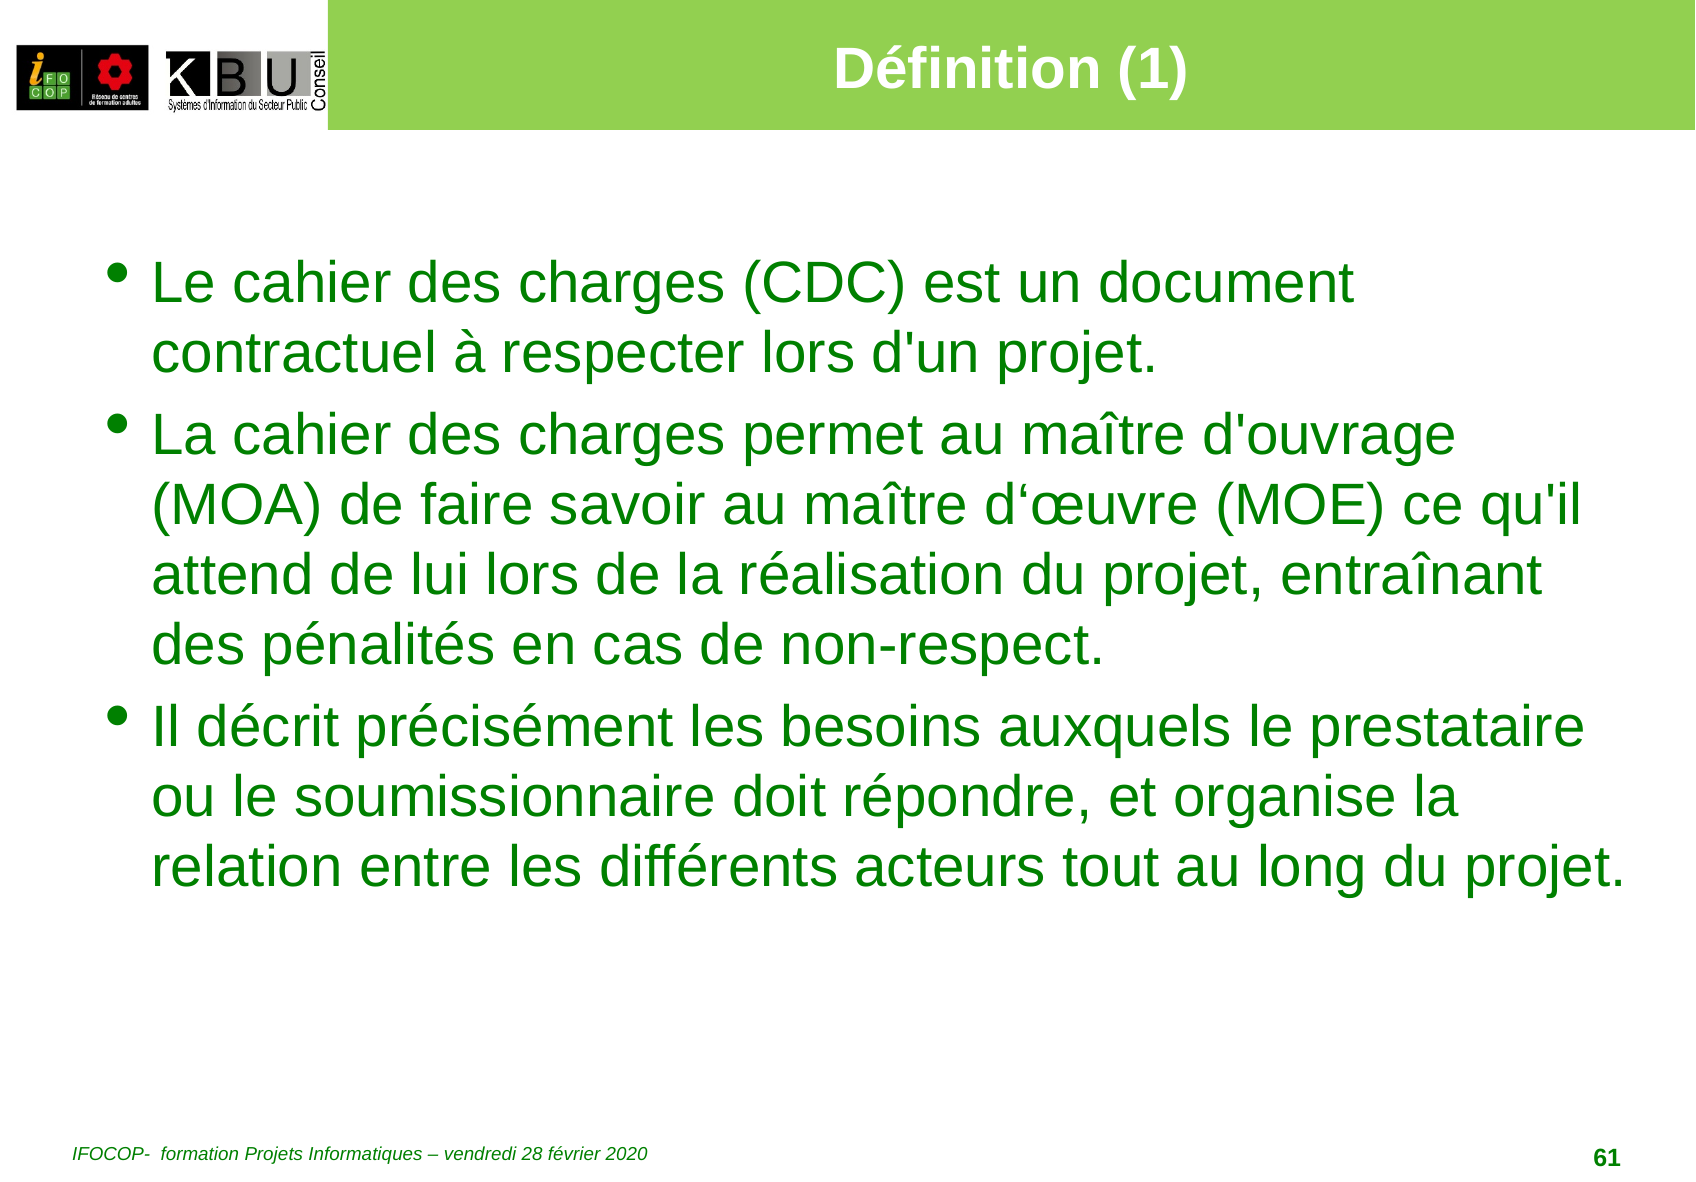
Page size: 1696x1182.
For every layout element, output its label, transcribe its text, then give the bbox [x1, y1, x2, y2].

slide_number 61 [1214, 1133, 1638, 1170]
list Le cahier des charges (CDC) est un document contractuel à respecter lors d'un projet. La cahier des charges permet au maître d'ouvrage (MOA) de faire savoir au maître d‘œuvre (MOE) ce qu'il attend de lui lors de la réalisation du projet, entraînant des pénalités en cas de non-respect. Il décrit précisément les besoins auxquels le prestataire ou le soumissionnaire doit répondre, et organise la relation entre les différents acteurs tout au long du projet. [91, 236, 1657, 1087]
title Définition (1) [327, 0, 1695, 130]
picture [0, 15, 327, 139]
slide_number IFOCOP- formation Projets Informatiques – vendredi 28 février 2020 [55, 1133, 1155, 1170]
